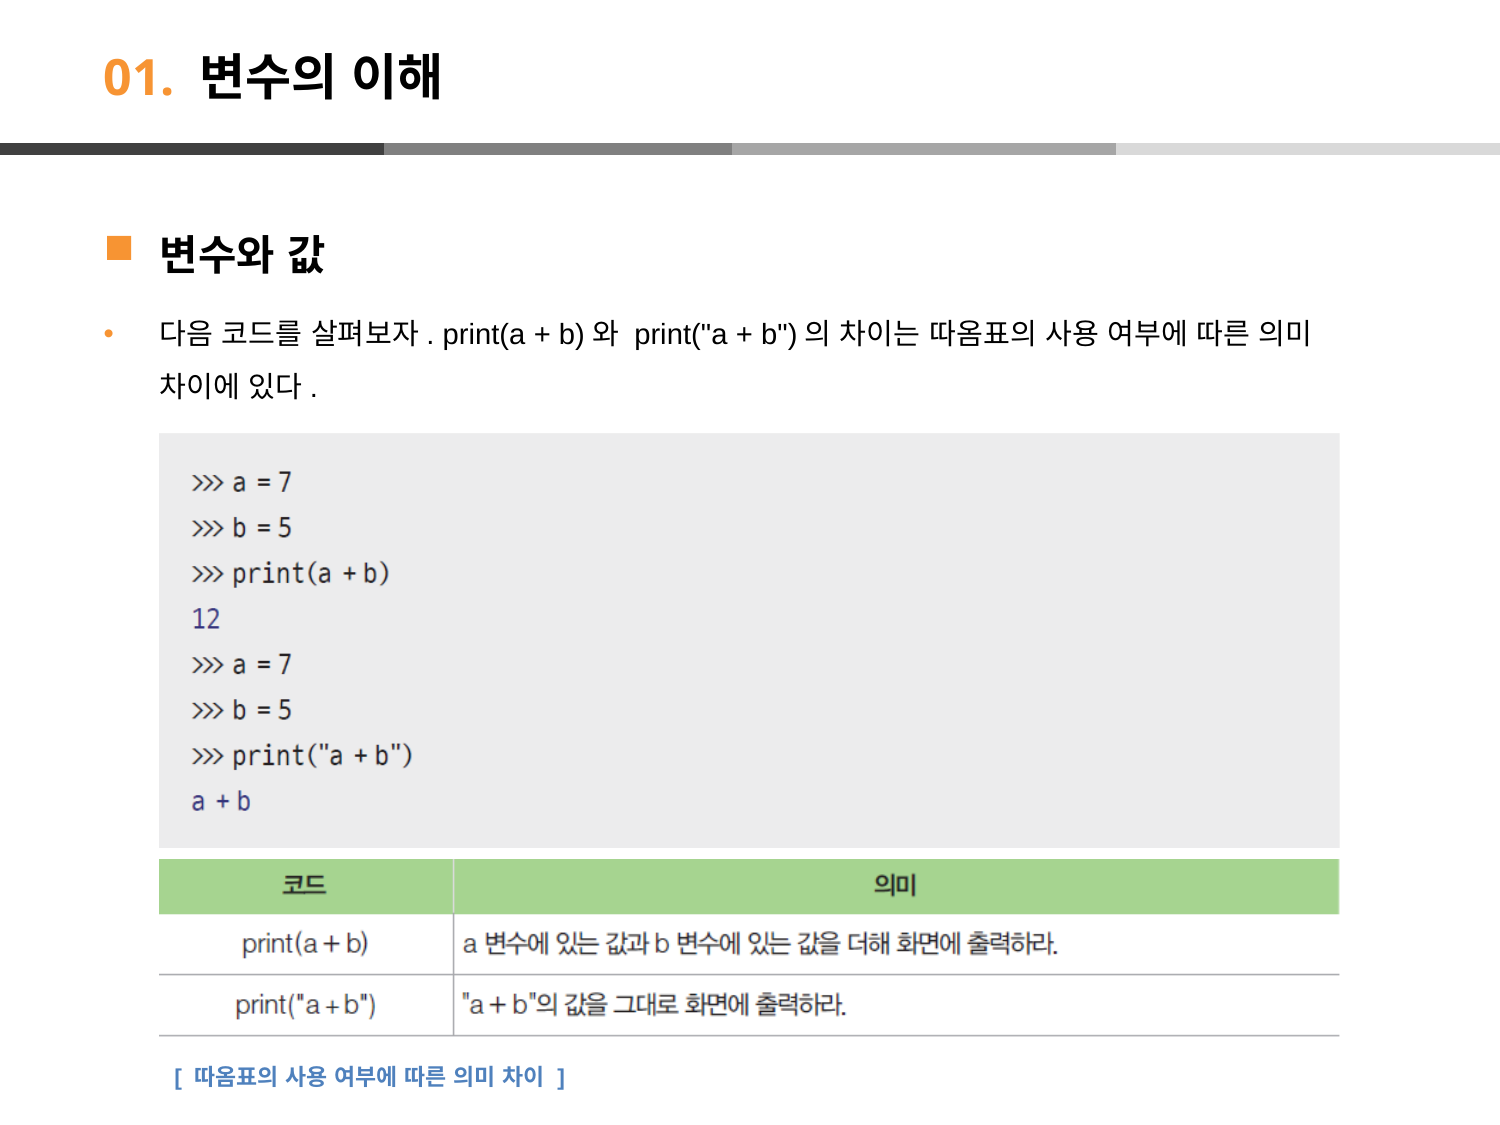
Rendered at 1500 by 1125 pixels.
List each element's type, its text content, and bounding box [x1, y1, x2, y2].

title 01. 변수의 이해 [88, 30, 1211, 121]
text_box [ 따옴표의 사용 여부에 따른 의미 차이 ] [159, 1047, 1238, 1106]
list 변수와 값 [88, 196, 1436, 386]
picture [159, 432, 1341, 848]
picture [159, 858, 1341, 1039]
text_box 다음 코드를 살펴보자. print(a + b)와 print("a + b")의 차이는 따옴표의 사용 여부에 따른 의미 차이에 있다. [88, 290, 1365, 433]
